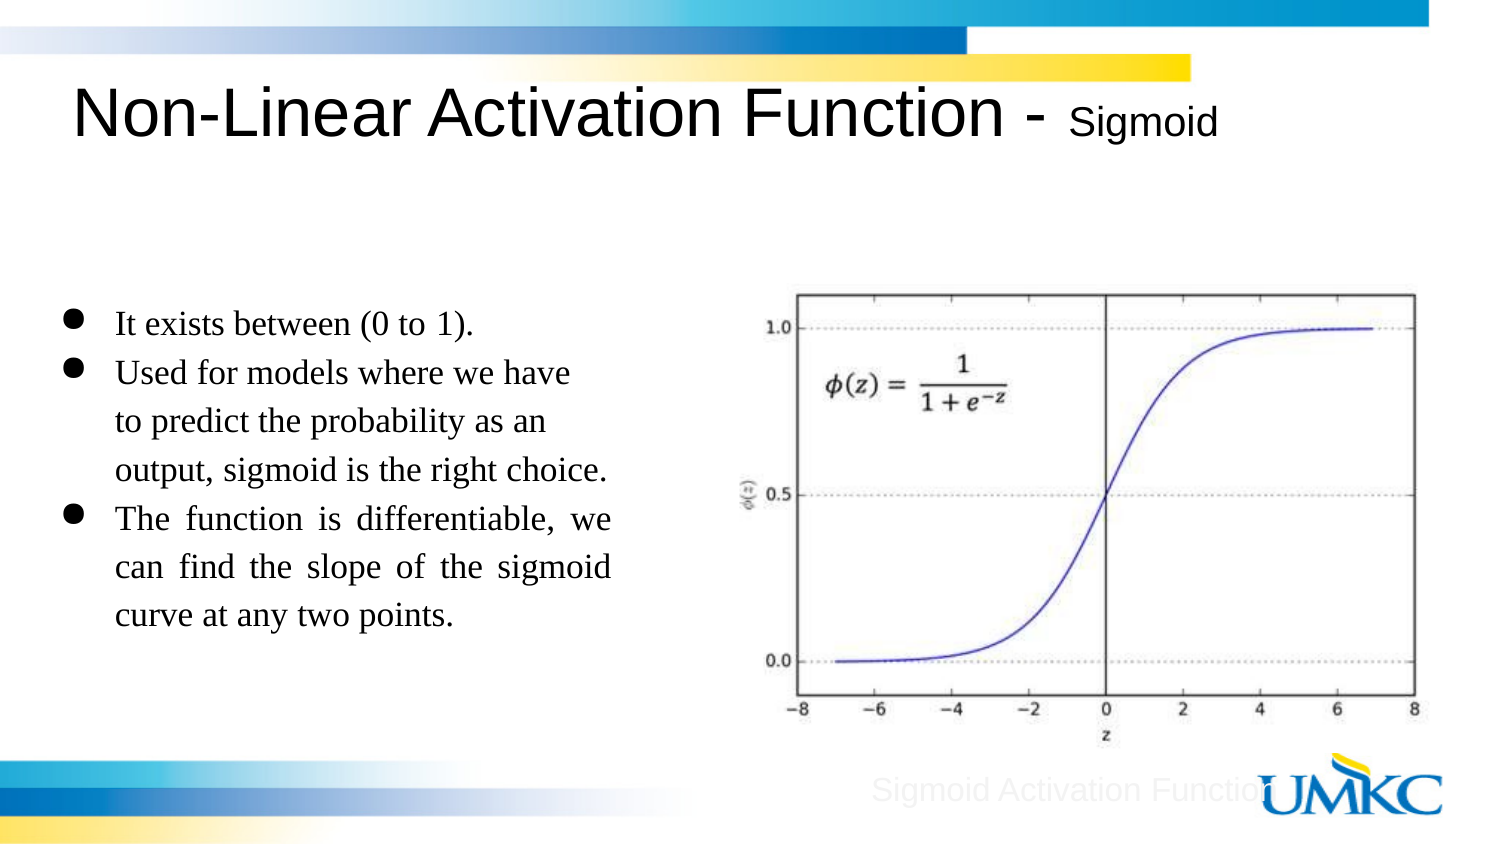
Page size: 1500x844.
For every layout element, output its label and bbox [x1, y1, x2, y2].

title [57, 36, 1233, 180]
text_box [716, 283, 1437, 753]
text_box [57, 291, 654, 634]
text_box [868, 766, 1284, 809]
picture [0, 0, 1500, 844]
